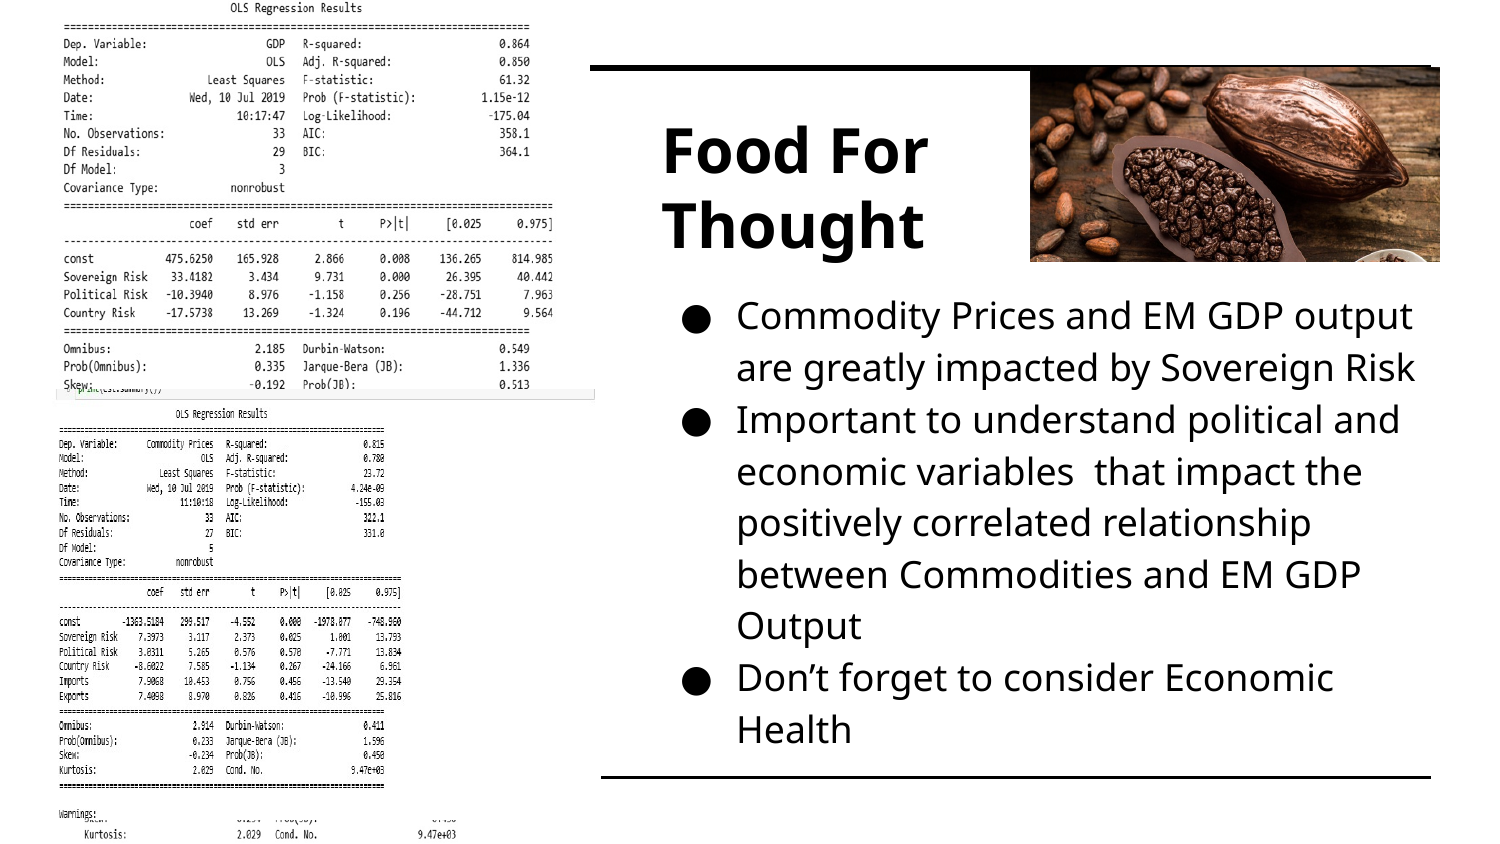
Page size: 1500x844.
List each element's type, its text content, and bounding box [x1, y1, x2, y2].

picture [0, 0, 601, 844]
title Food For Thought [646, 95, 1025, 200]
list Commodity Prices and EM GDP output are greatly impacted by Sovereign Risk Important to understand political and economic variables that impact the positively correlated relationship between Commodities and EM GDP Output Don’t forget to consider Economic Health [646, 270, 1433, 755]
picture [1030, 66, 1440, 262]
